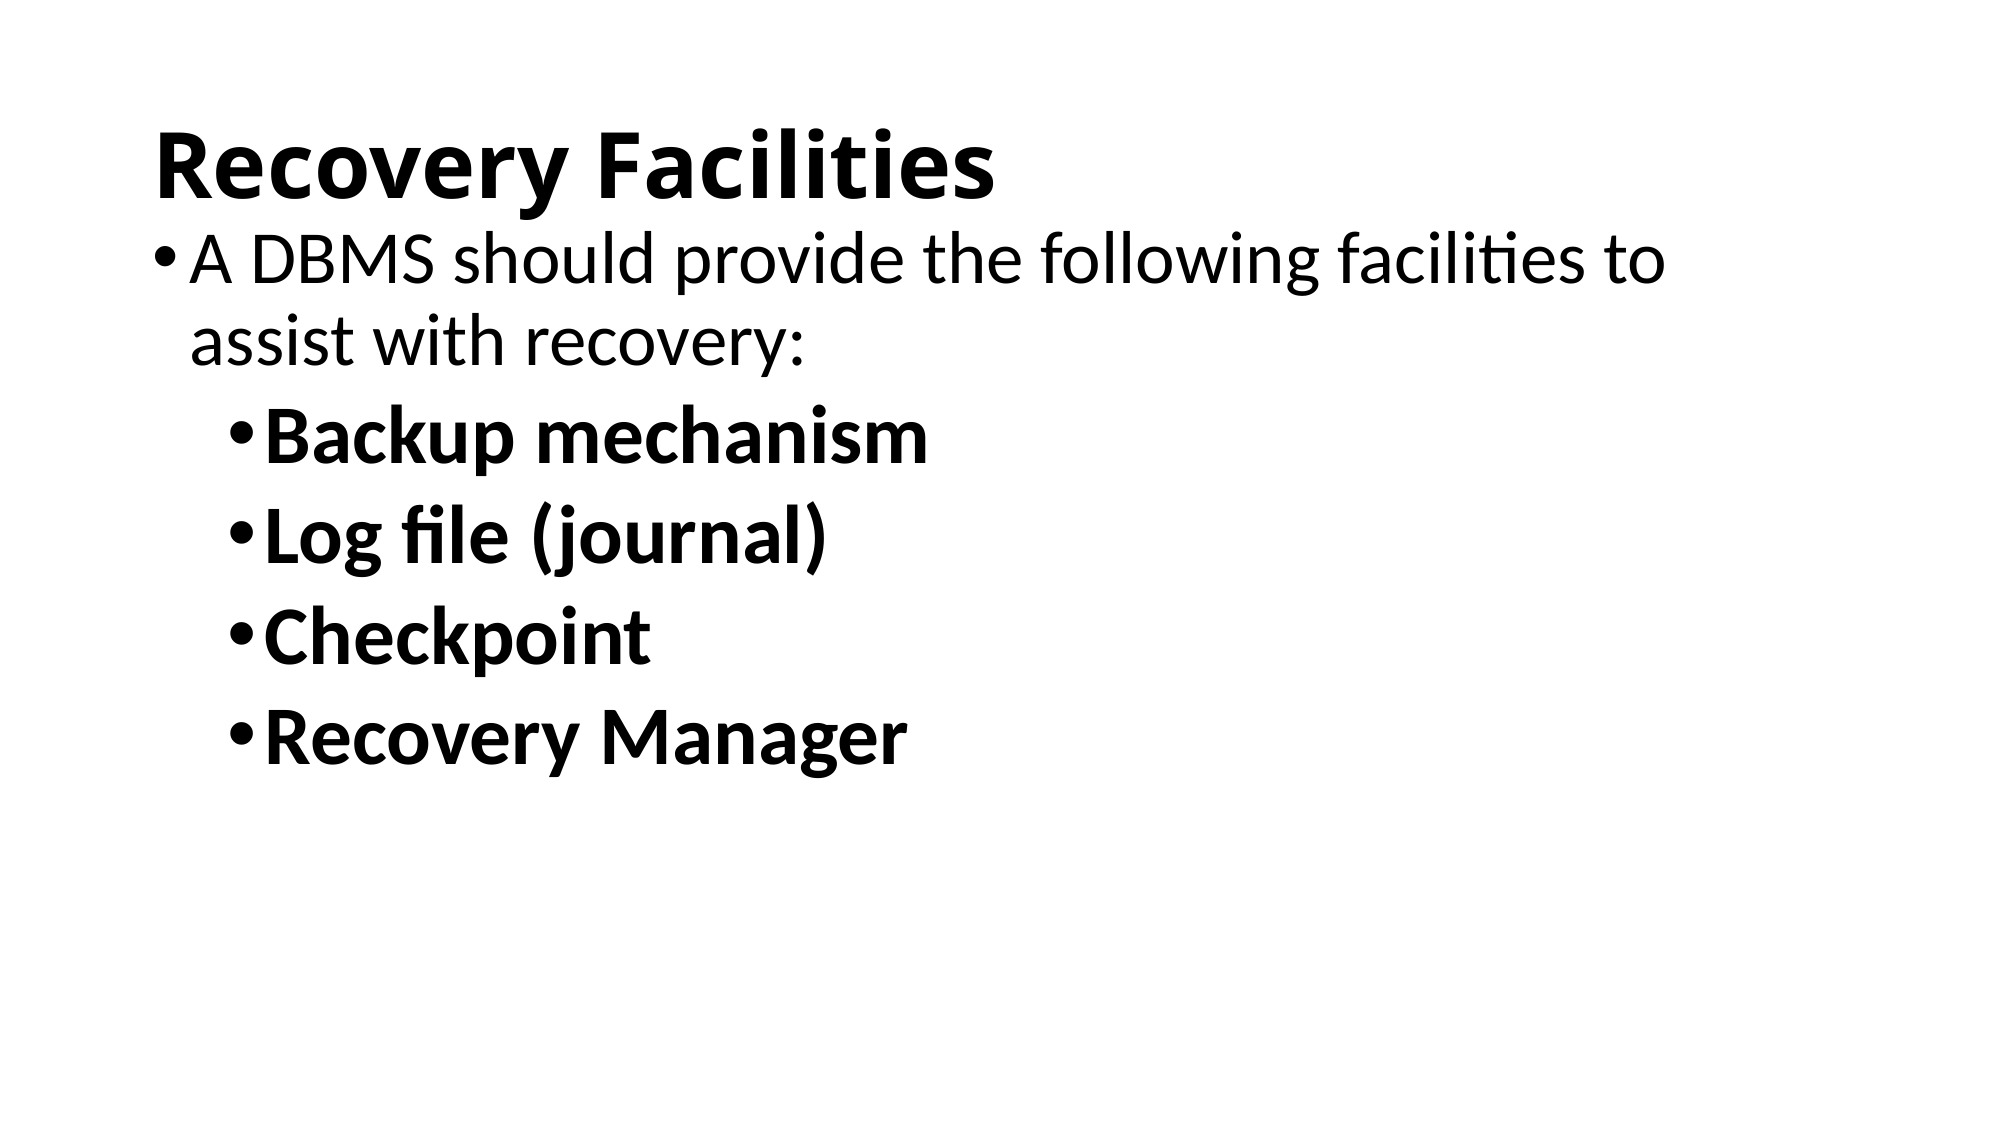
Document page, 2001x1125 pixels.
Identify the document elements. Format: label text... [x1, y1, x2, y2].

list A DBMS should provide the following facilities to assist with recovery: Backup mechanism Log file (journal) Checkpoint Recovery Manager [137, 211, 1863, 1014]
title Recovery Facilities [137, 59, 1863, 211]
